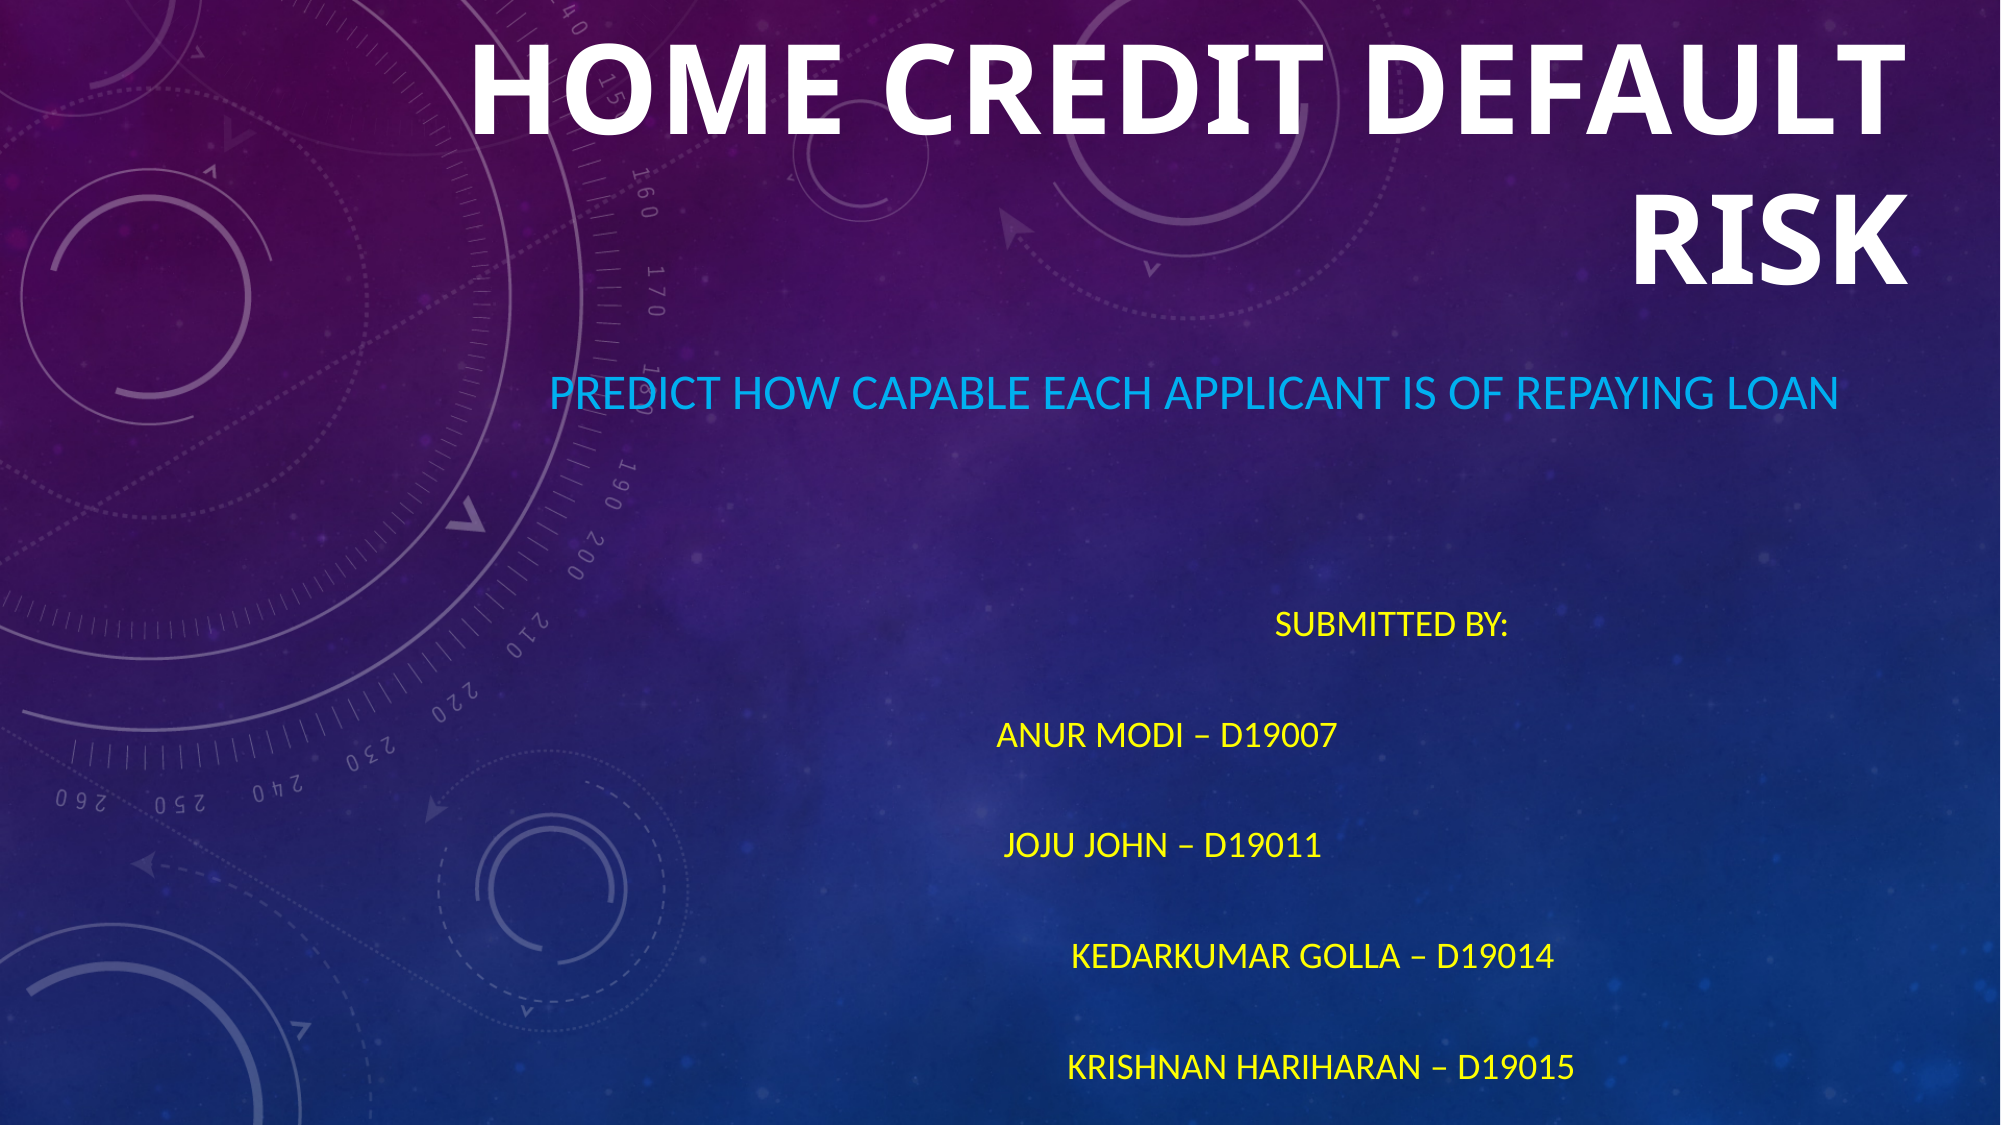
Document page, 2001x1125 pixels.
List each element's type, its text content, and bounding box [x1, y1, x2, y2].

picture [0, 0, 2001, 1125]
title HOME CREDIT DEFAULT RISK [213, 128, 1924, 318]
text_box PREDICT HOW CAPABLE EACH APPLICANT IS OF REPAYING LOAN [321, 352, 1856, 461]
subtitle Submitted by: ANUR MODI – D19007 JOJU JOHN – D19011 KEDARKUMAR GOLLA – D19014 KRISHNAN HARIHARAN – D19015 VEERA VIGNESH – D19036 VIGHNESH TAMSE – D19037 [252, 591, 1924, 1016]
